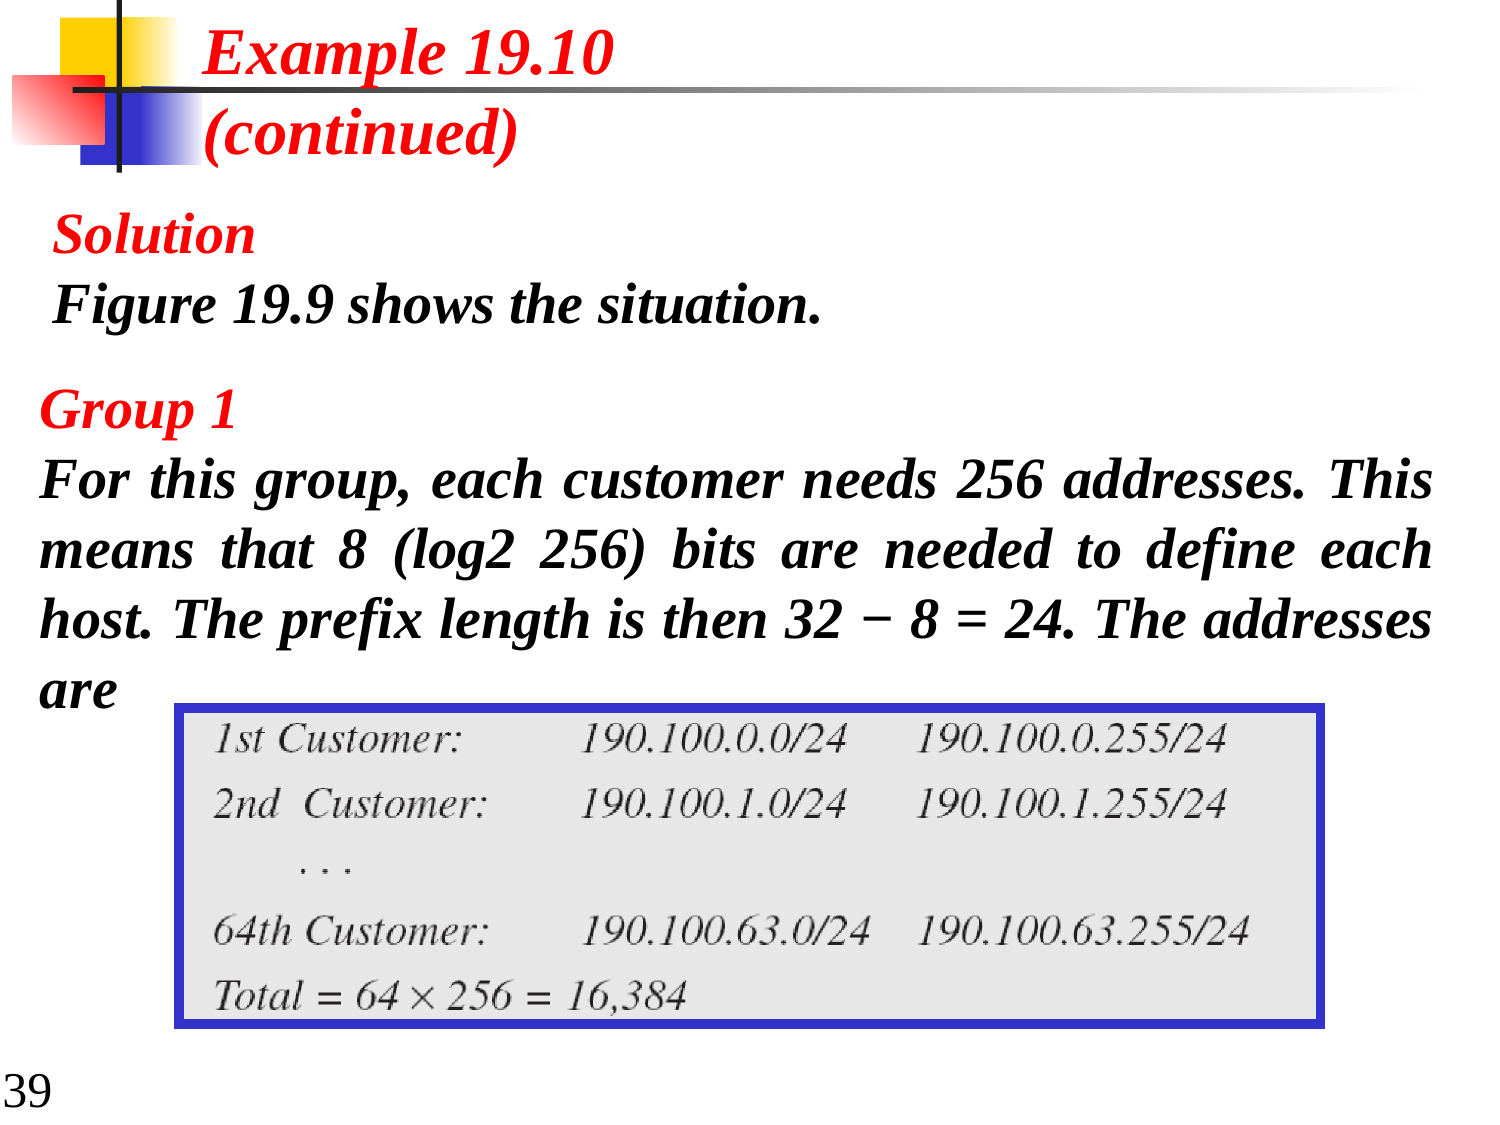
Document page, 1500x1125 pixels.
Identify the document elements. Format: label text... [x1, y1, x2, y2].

text_box [141, 93, 187, 165]
text_box Solution Figure 19.9 shows the situation. [37, 187, 1463, 343]
text_box [122, 17, 177, 86]
text_box [12, 75, 105, 145]
text_box [116, 93, 122, 173]
text_box Example 19.10 (continued) [187, 0, 964, 175]
text_box [80, 93, 116, 165]
text_box [122, 93, 141, 165]
text_box Group 1 For this group, each customer needs 256 addresses. This means that 8 (log2 256) bits are needed to define each host. The prefix length is then 32 − 8 = 24. The addresses are [24, 362, 1450, 728]
text_box [60, 17, 116, 86]
picture [183, 712, 1317, 1020]
text_box [72, 87, 187, 93]
text_box [964, 87, 1423, 93]
slide_number ‹#› [0, 1050, 300, 1125]
text_box [116, 0, 122, 87]
